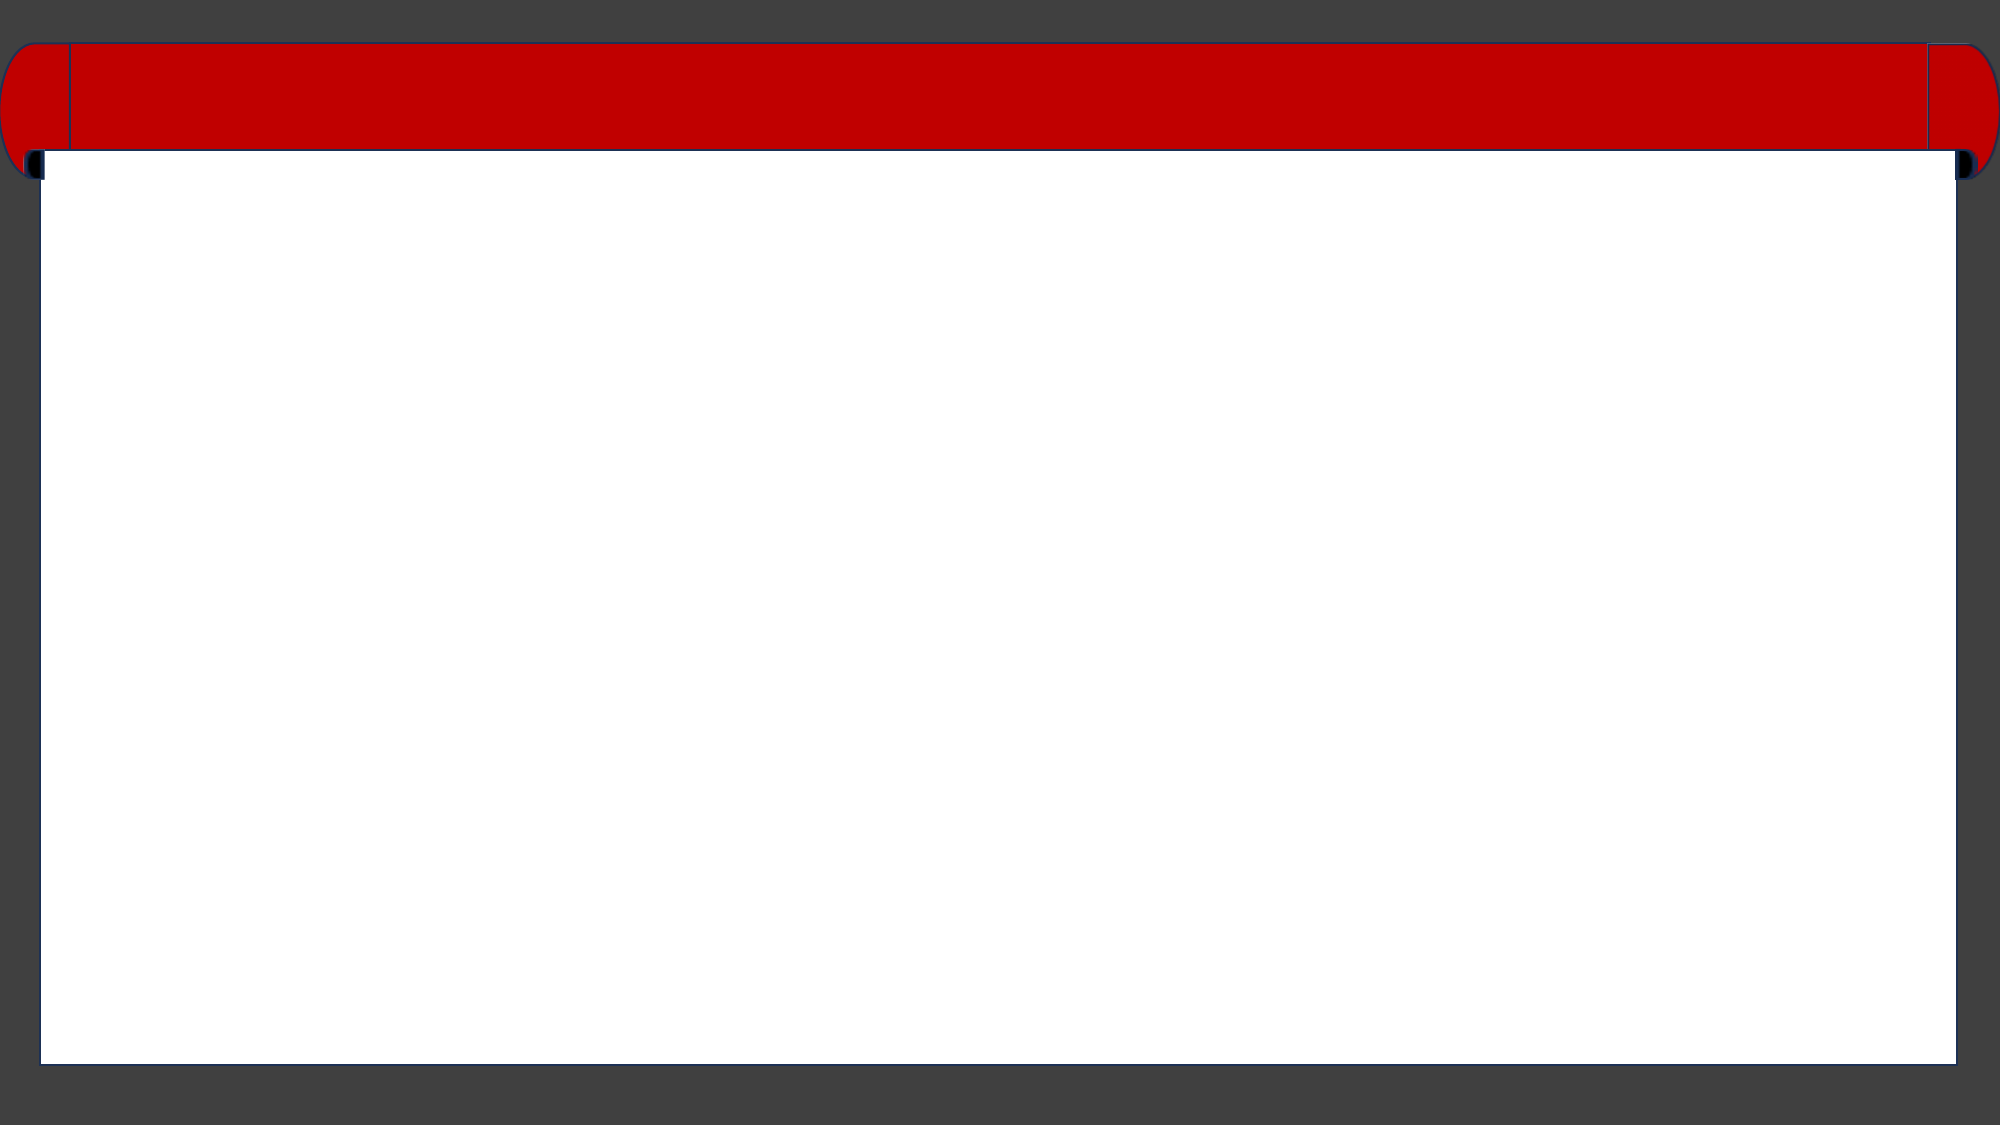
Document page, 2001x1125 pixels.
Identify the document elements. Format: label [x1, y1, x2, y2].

picture [1926, 43, 2000, 181]
text_box [0, 42, 69, 176]
text_box [69, 42, 1931, 149]
text_box [39, 149, 1958, 1066]
picture [23, 149, 45, 180]
